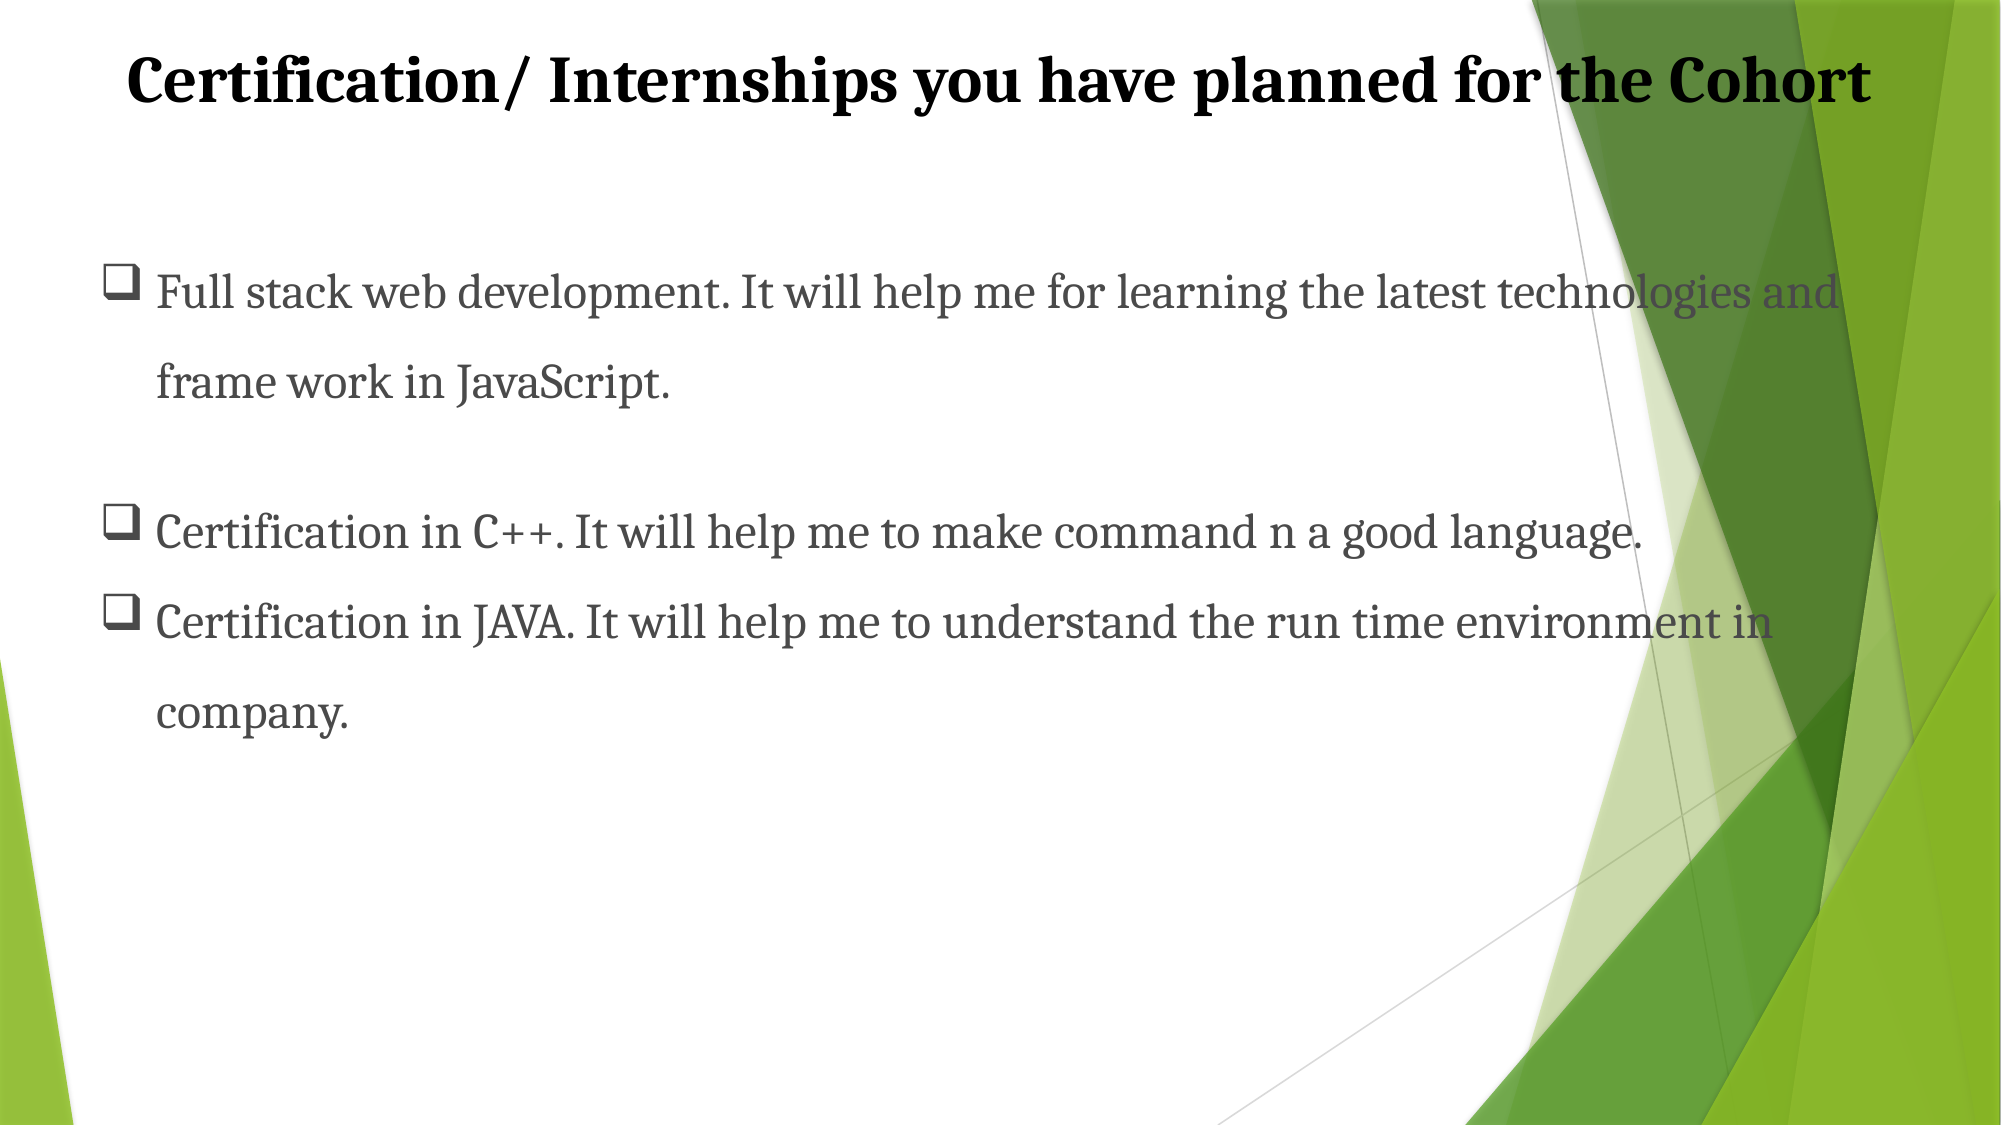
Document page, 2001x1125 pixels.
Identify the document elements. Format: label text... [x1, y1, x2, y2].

text_box Full stack web development. It will help me for learning the latest technologies and frame work in JavaScript. Certification in C++. It will help me to make command n a good language. Certification in JAVA. It will help me to understand the run time environment in company. [84, 220, 1915, 806]
text_box Certification/ Internships you have planned for the Cohort [0, 28, 2000, 141]
